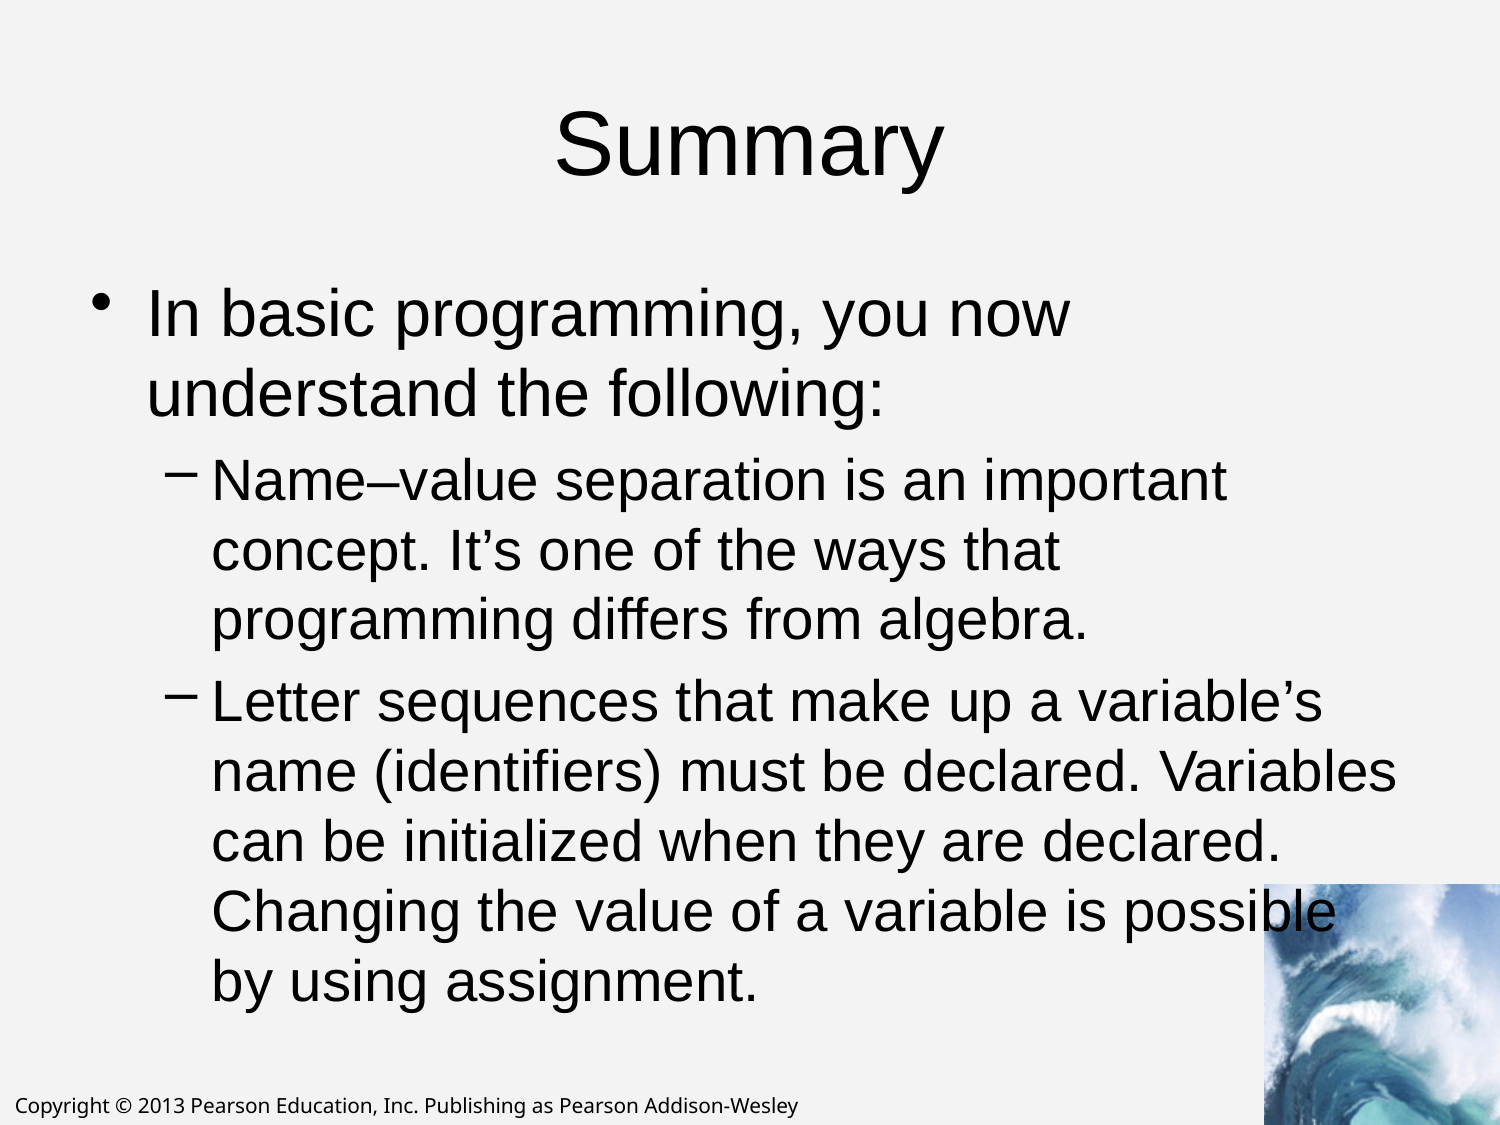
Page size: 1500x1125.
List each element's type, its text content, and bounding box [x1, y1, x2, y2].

picture [1264, 884, 1500, 1125]
list In basic programming, you now understand the following: Name–value separation is an important concept. It’s one of the ways that programming differs from algebra. Letter sequences that make up a variable’s name (identifiers) must be declared. Variables can be initialized when they are declared. Changing the value of a variable is possible by using assignment. [74, 262, 1426, 1006]
title Summary [74, 44, 1426, 233]
